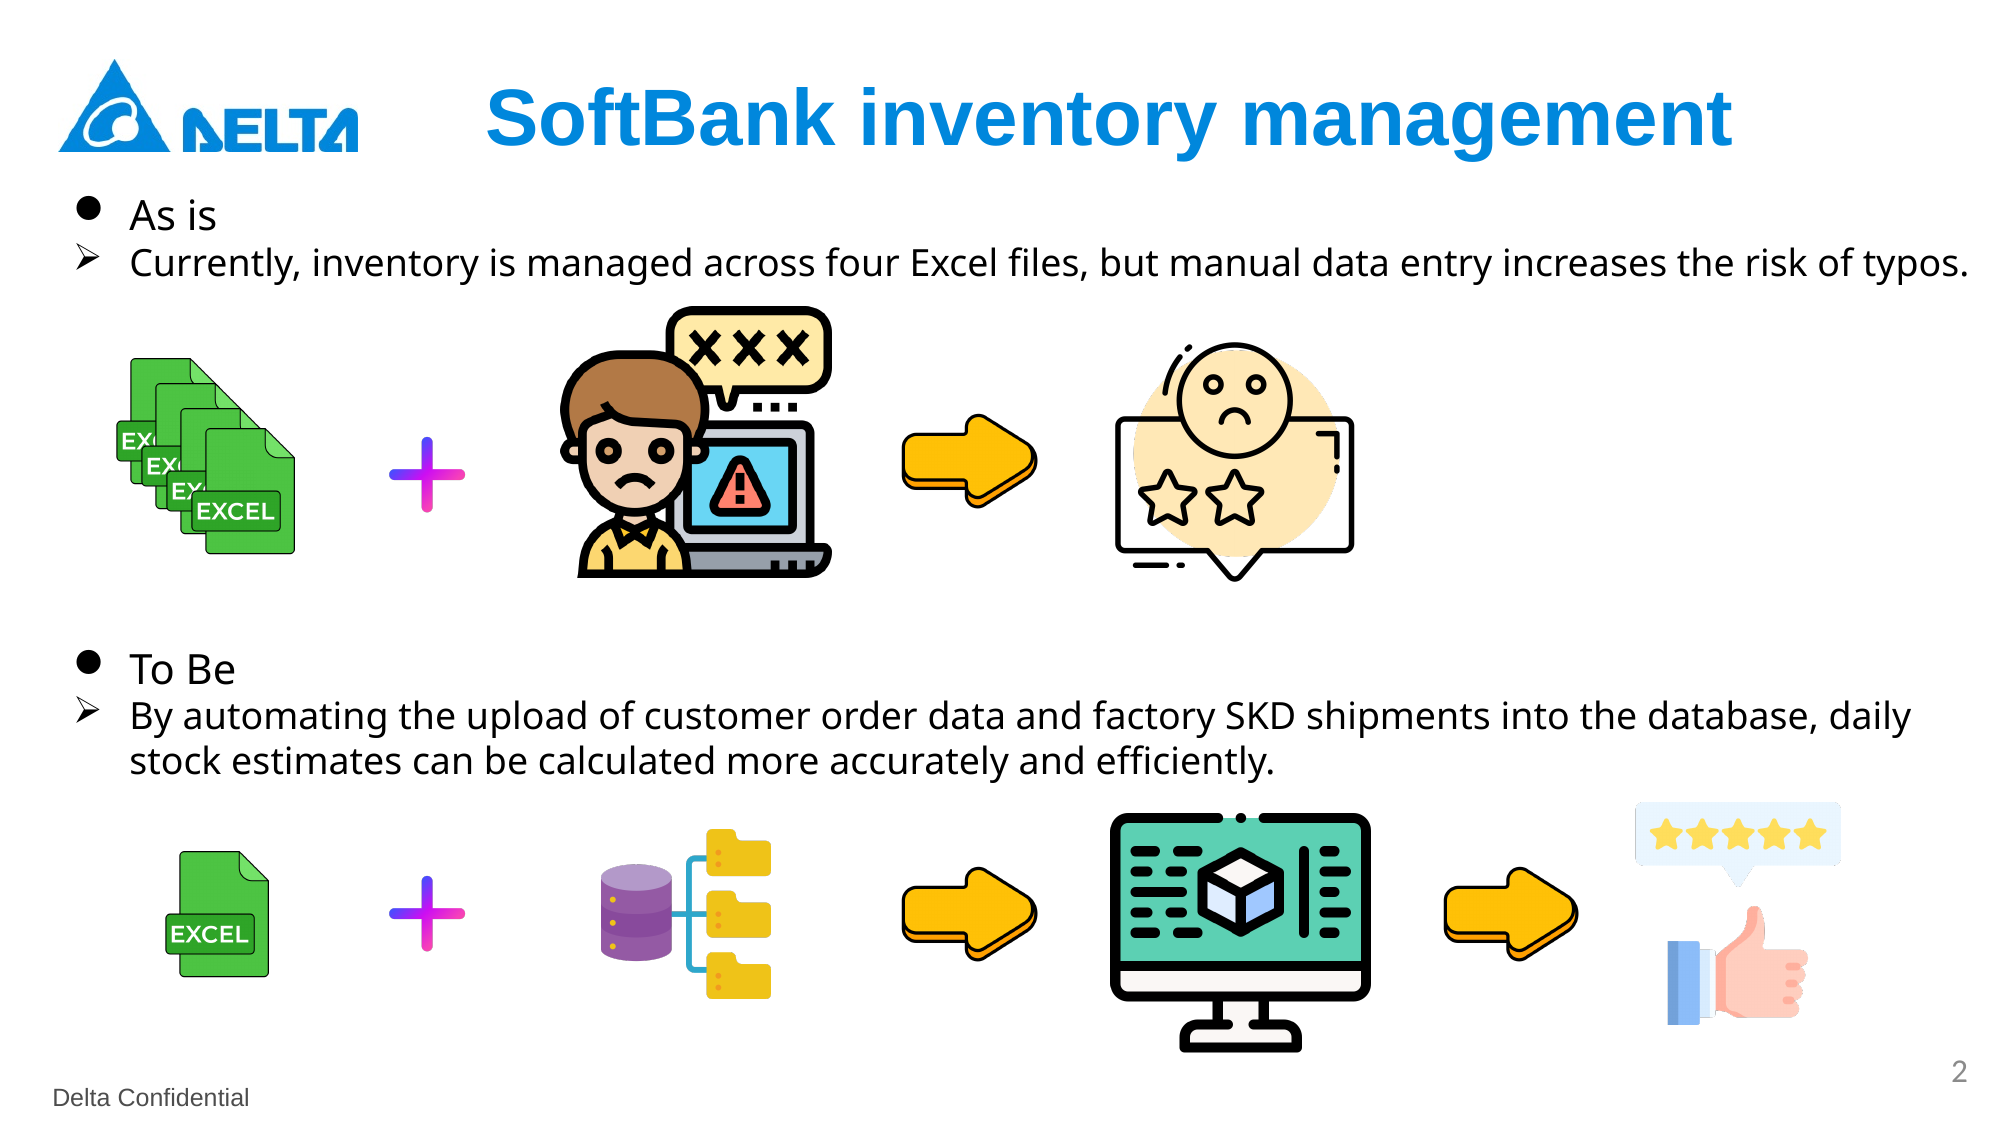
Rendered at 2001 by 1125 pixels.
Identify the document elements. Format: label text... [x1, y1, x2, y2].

picture [1627, 802, 1850, 1025]
picture [362, 410, 492, 539]
picture [1107, 334, 1363, 590]
picture [362, 849, 492, 979]
picture [900, 844, 1039, 983]
text_box As is Currently, inventory is managed across four Excel files, but manual data entry increases the risk of typos. [58, 181, 2000, 292]
picture [106, 351, 319, 560]
picture [560, 306, 832, 578]
picture [58, 59, 357, 152]
picture [900, 392, 1039, 530]
picture [1441, 844, 1580, 983]
picture [155, 844, 293, 983]
picture [600, 828, 771, 999]
picture [1109, 802, 1371, 1063]
title SoftBank inventory management [357, 57, 1863, 170]
text_box To Be By automating the upload of customer order data and factory SKD shipments into the database, daily stock estimates can be calculated more accurately and efficiently. [58, 635, 2000, 790]
slide_number 2 [1532, 1038, 1983, 1099]
